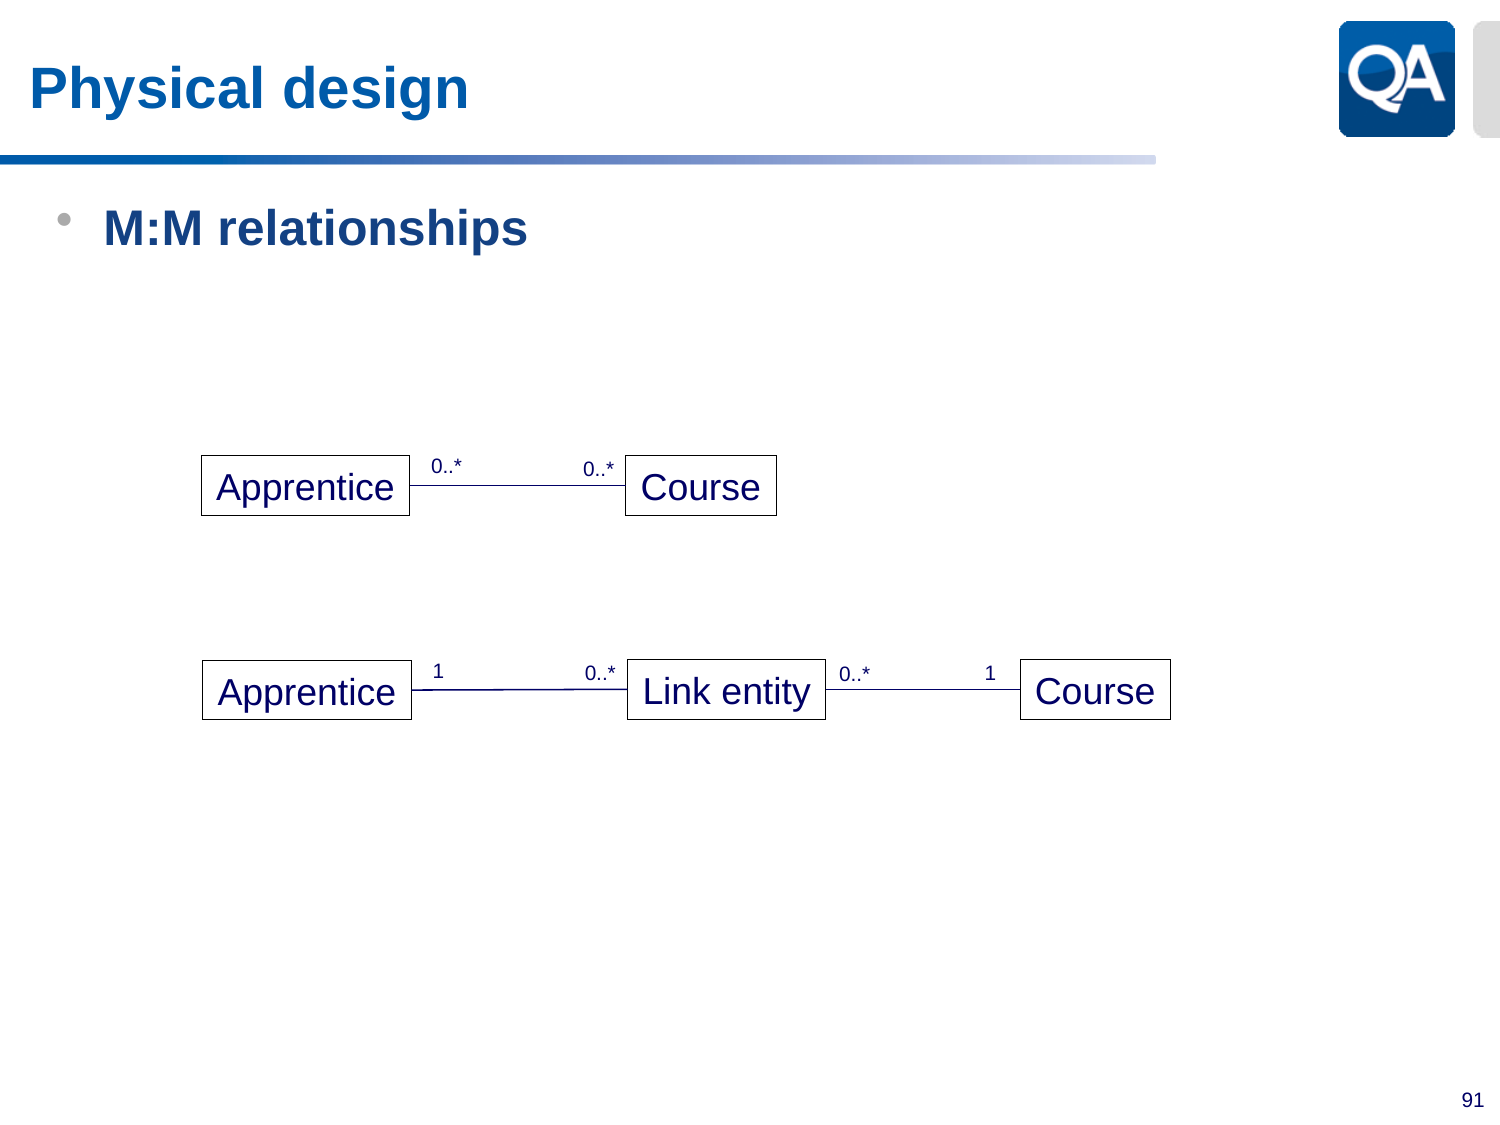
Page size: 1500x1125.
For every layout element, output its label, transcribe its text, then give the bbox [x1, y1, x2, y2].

text_box 0..* [824, 653, 886, 694]
text_box Apprentice [201, 455, 410, 516]
text_box Course [625, 455, 777, 516]
list M:M relationships [40, 175, 1470, 1090]
text_box Course [1020, 659, 1171, 720]
text_box 0..* [569, 652, 631, 692]
title Physical design [0, 0, 1500, 163]
text_box 1 [417, 650, 459, 688]
text_box Link entity [627, 659, 826, 720]
text_box Apprentice [202, 660, 412, 720]
text_box 0..* [416, 445, 478, 485]
text_box 1 [969, 652, 1012, 688]
text_box 0..* [568, 447, 630, 488]
